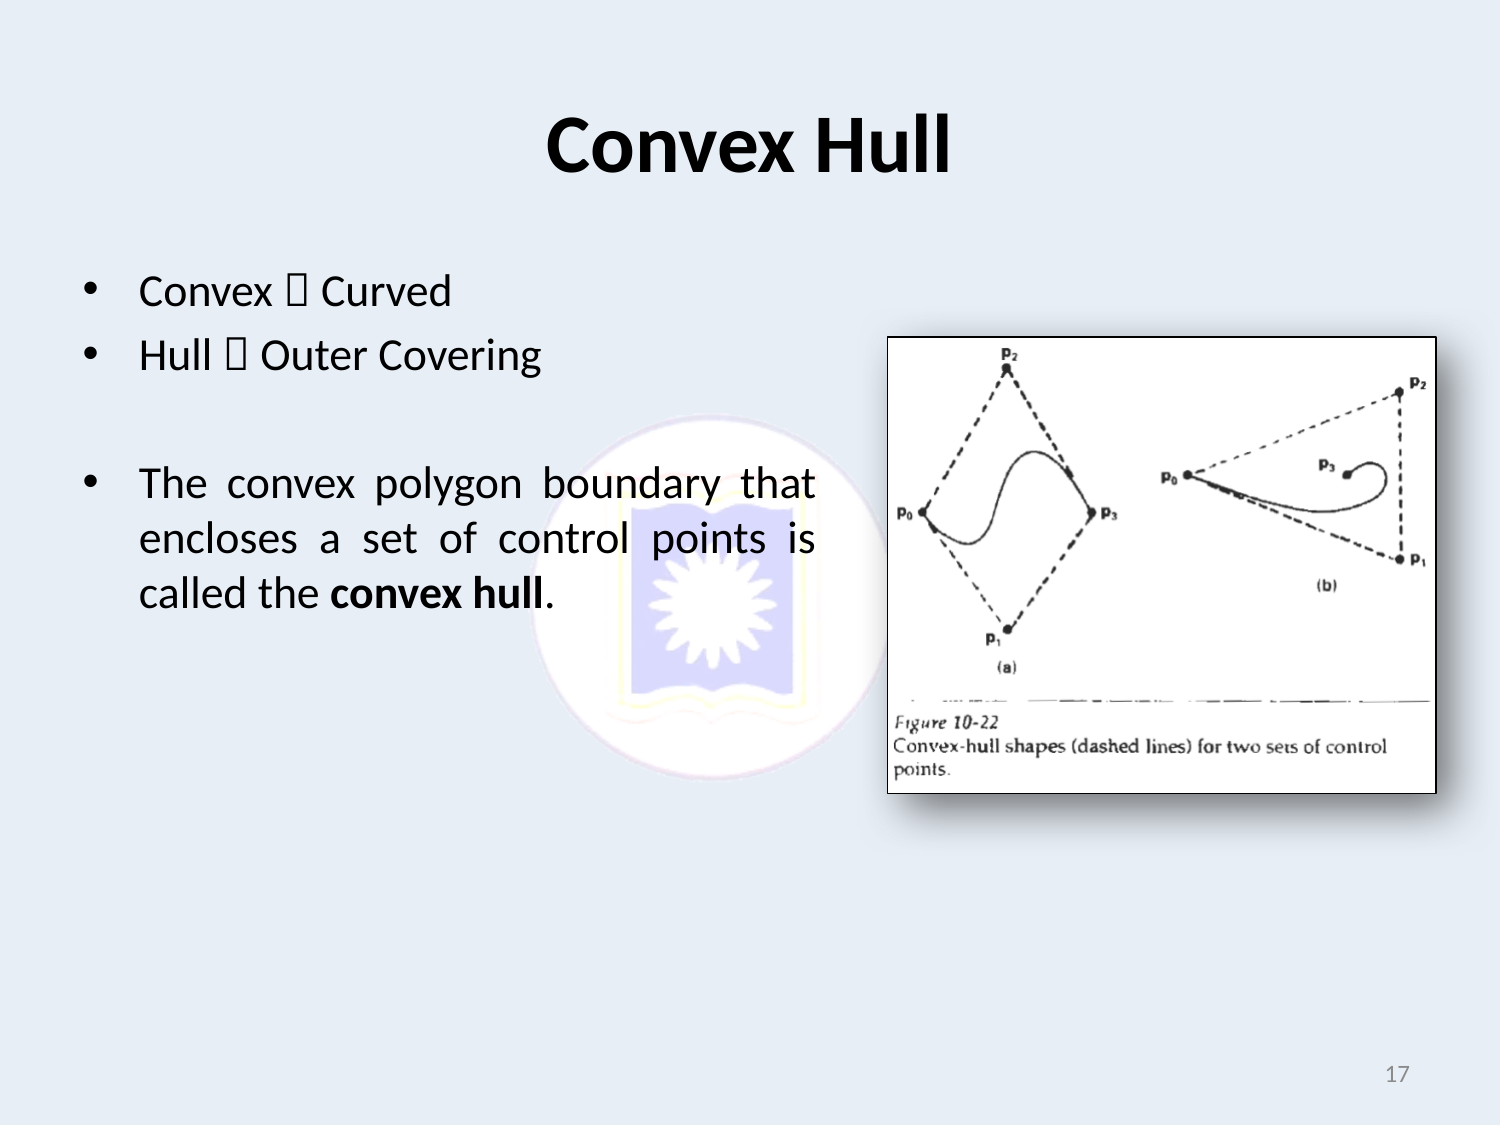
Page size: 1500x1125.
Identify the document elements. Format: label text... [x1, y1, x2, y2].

picture [888, 337, 1436, 793]
list Convex  Curved Hull  Outer Covering The convex polygon boundary that encloses a set of control points is called the convex hull. [67, 253, 832, 977]
title Convex Hull [75, 45, 1425, 233]
slide_number 17 [1074, 1042, 1425, 1103]
